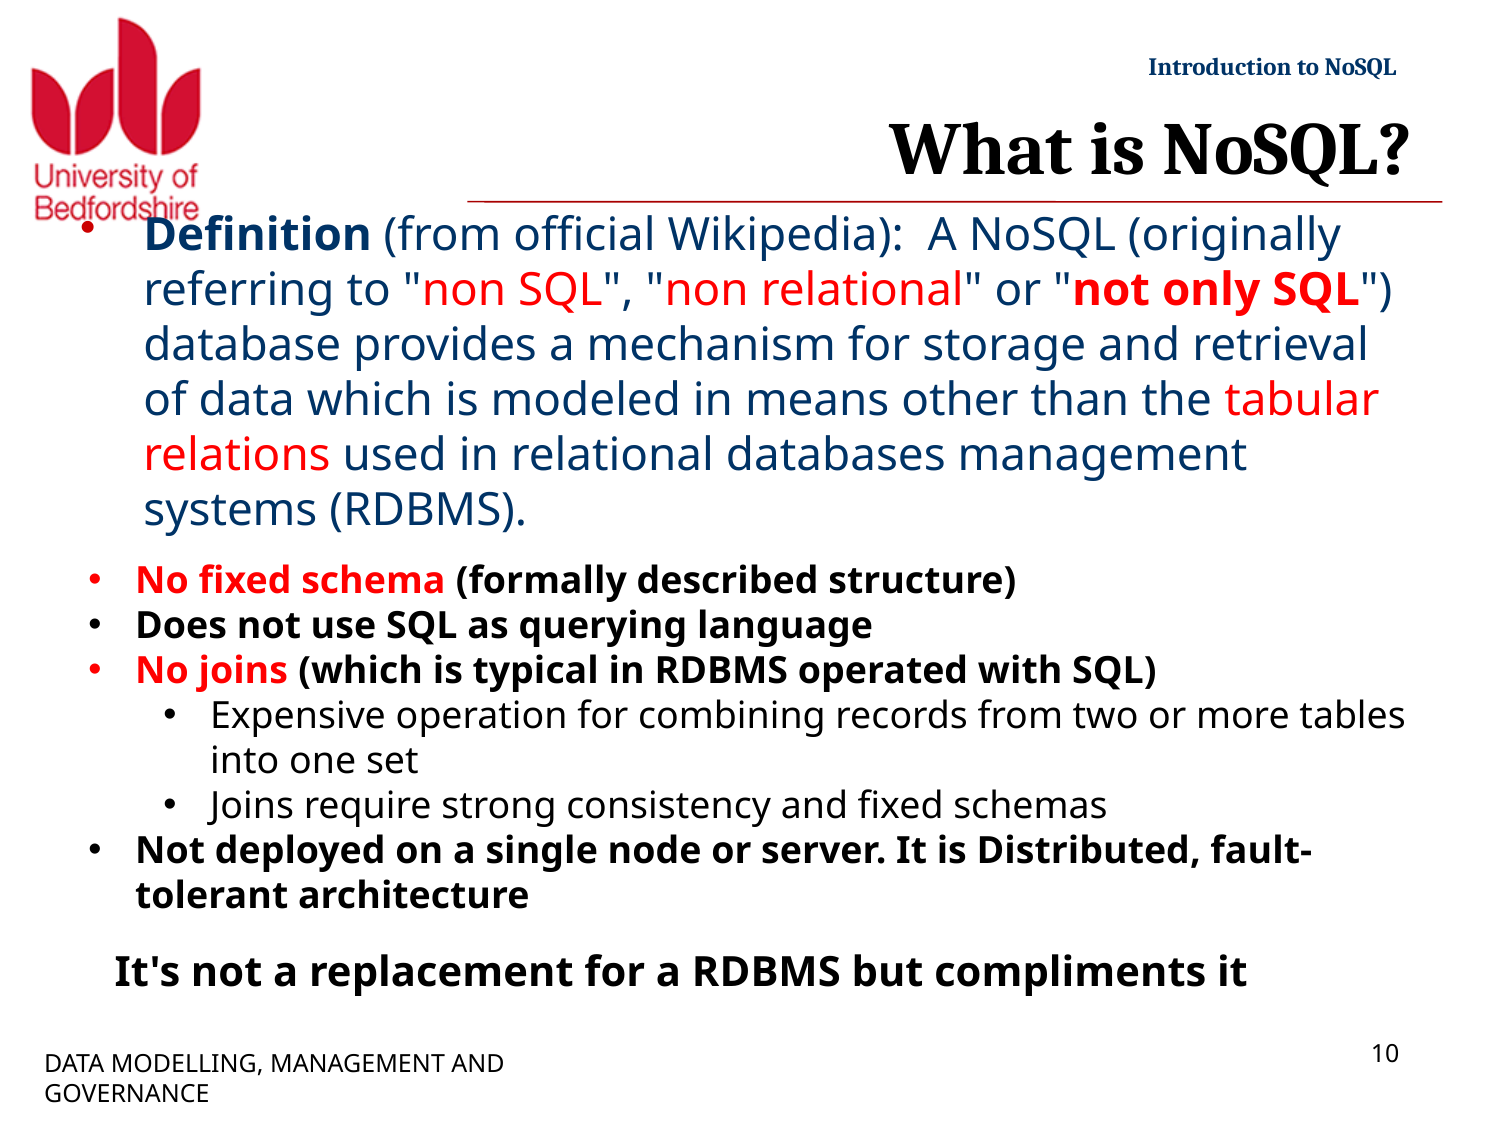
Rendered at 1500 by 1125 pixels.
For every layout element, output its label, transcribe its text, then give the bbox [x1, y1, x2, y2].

picture [0, 0, 237, 236]
list Definition (from official Wikipedia): A NoSQL (originally referring to "non SQL", "non relational" or "not only SQL") database provides a mechanism for storage and retrieval of data which is modeled in means other than the tabular relations used in relational databases management systems (RDBMS). [64, 197, 1437, 966]
text_box It's not a replacement for a RDBMS but compliments it [99, 937, 1435, 1003]
text_box No fixed schema (formally described structure) Does not use SQL as querying language No joins (which is typical in RDBMS operated with SQL) Expensive operation for combining records from two or more tables into one set Joins require strong consistency and fixed schemas Not deployed on a single node or server. It is Distributed, fault-tolerant architecture [73, 548, 1427, 924]
title What is NoSQL? [277, 88, 1428, 197]
